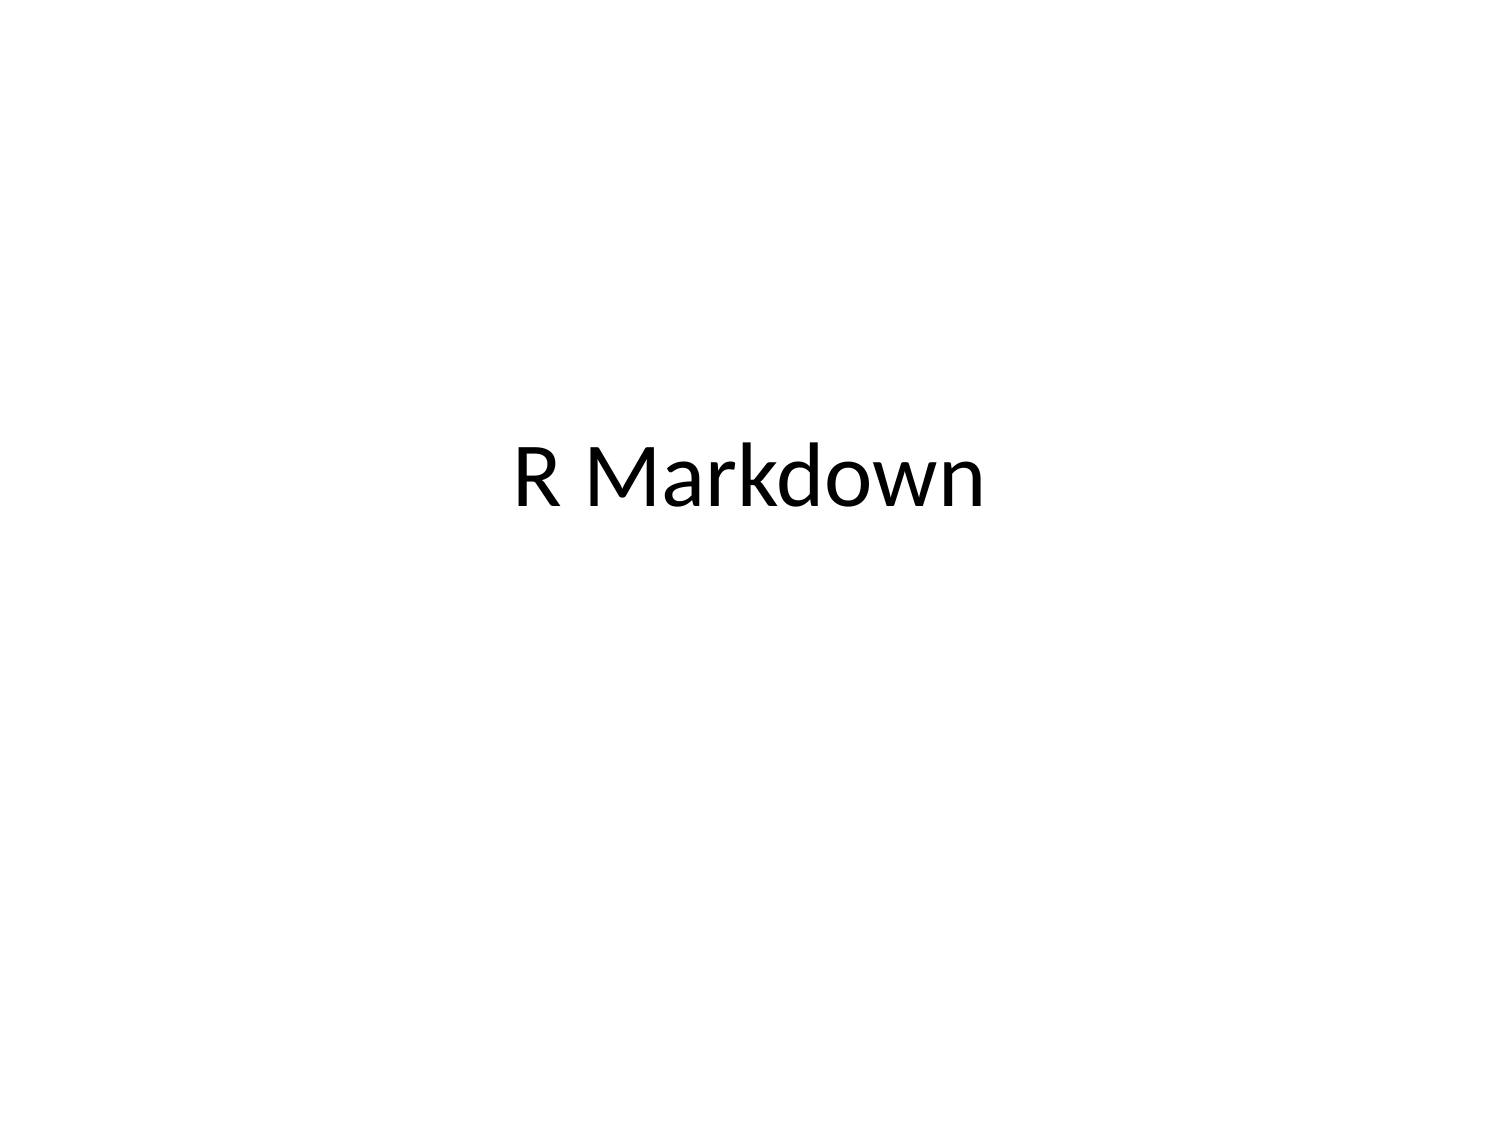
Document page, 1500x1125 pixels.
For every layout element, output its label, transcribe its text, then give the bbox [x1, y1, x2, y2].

title R Markdown [112, 349, 1388, 591]
